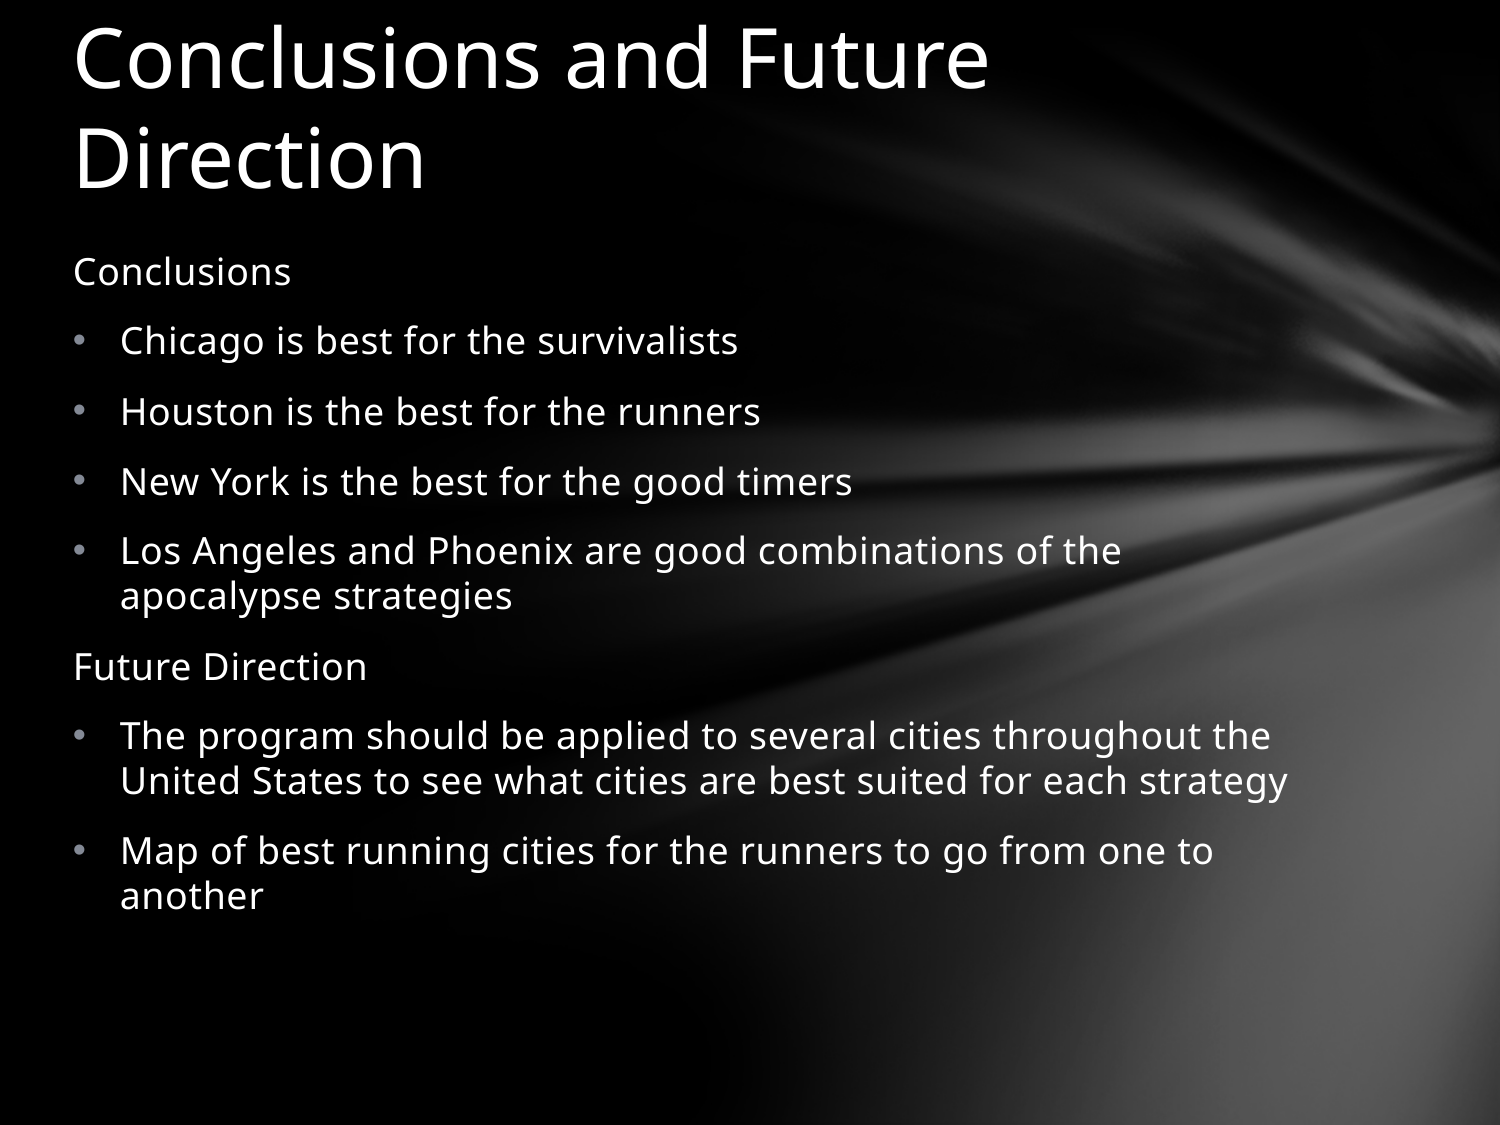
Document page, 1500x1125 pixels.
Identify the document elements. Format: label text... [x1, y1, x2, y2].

title Conclusions and Future Direction [57, 37, 1318, 213]
list Conclusions Chicago is best for the survivalists Houston is the best for the runners New York is the best for the good timers Los Angeles and Phoenix are good combinations of the apocalypse strategies Future Direction The program should be applied to several cities throughout the United States to see what cities are best suited for each strategy Map of best running cities for the runners to go from one to another [57, 239, 1318, 1015]
